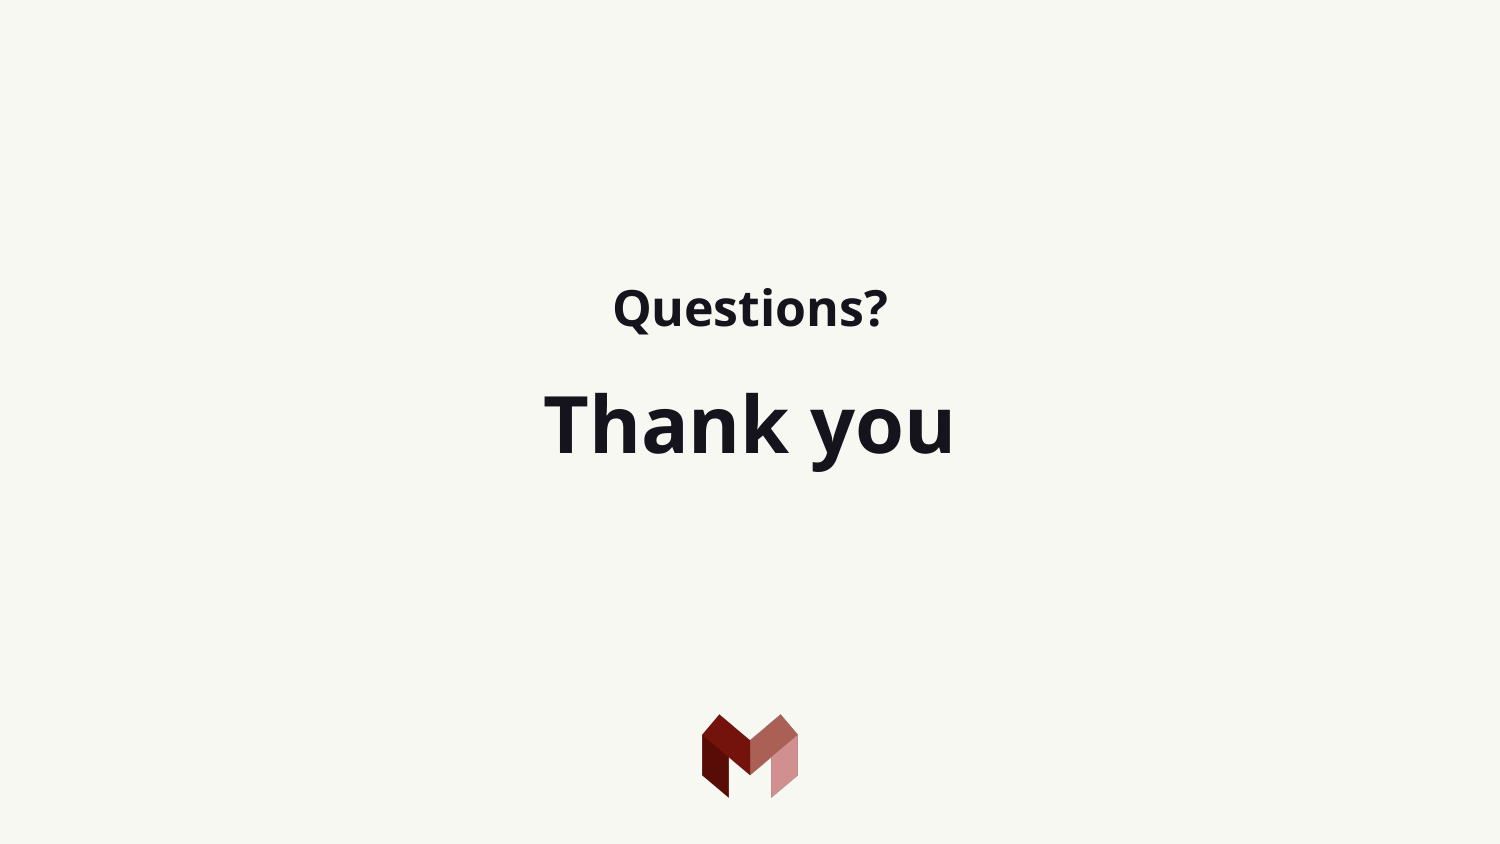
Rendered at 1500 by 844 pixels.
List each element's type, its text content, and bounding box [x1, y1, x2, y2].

picture [702, 714, 798, 798]
title Questions? [51, 237, 1449, 376]
title Thank you [51, 376, 1449, 491]
